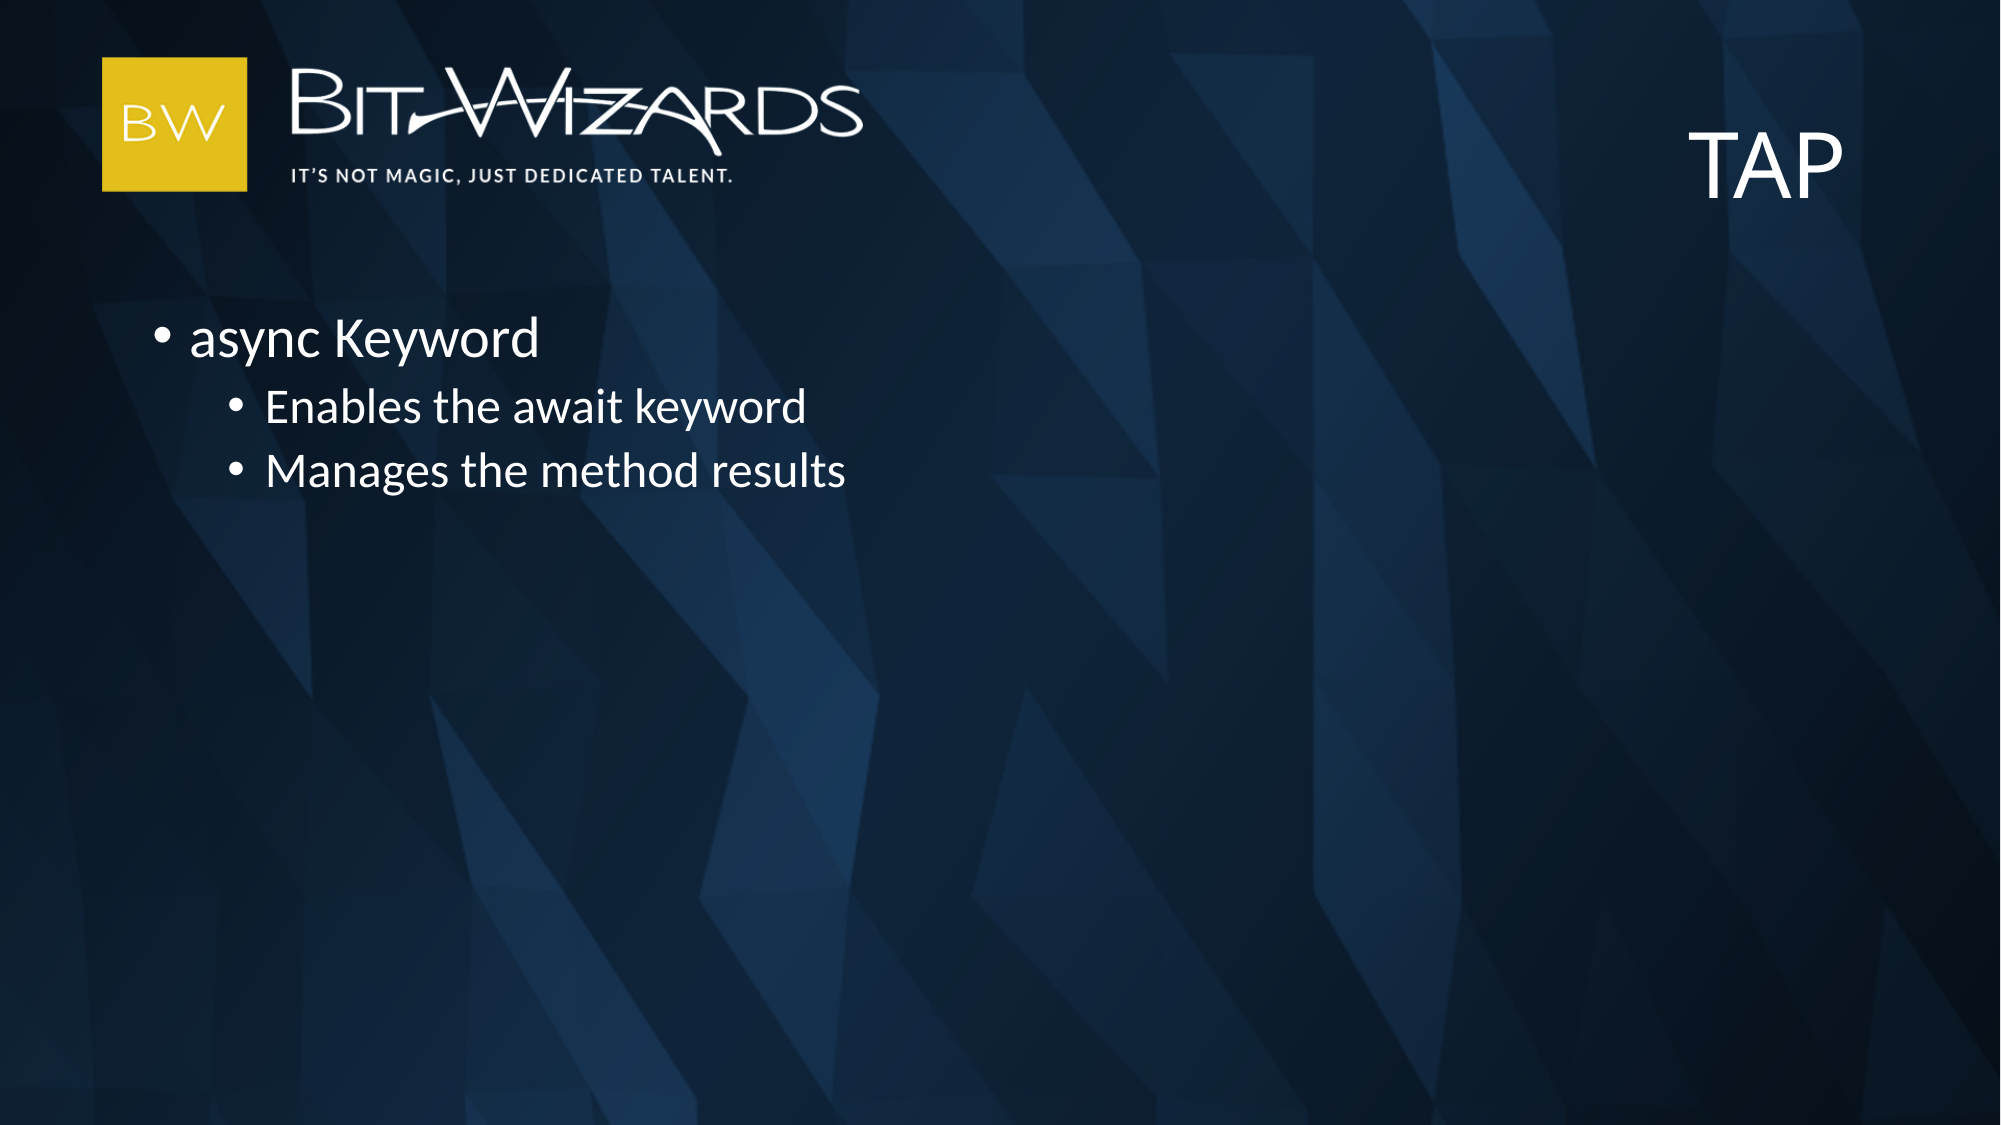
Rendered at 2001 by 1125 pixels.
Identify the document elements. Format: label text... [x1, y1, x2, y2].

picture [0, 0, 2001, 1125]
title TAP [137, 59, 1863, 278]
list async Keyword Enables the await keyword Manages the method results [137, 299, 1863, 1014]
